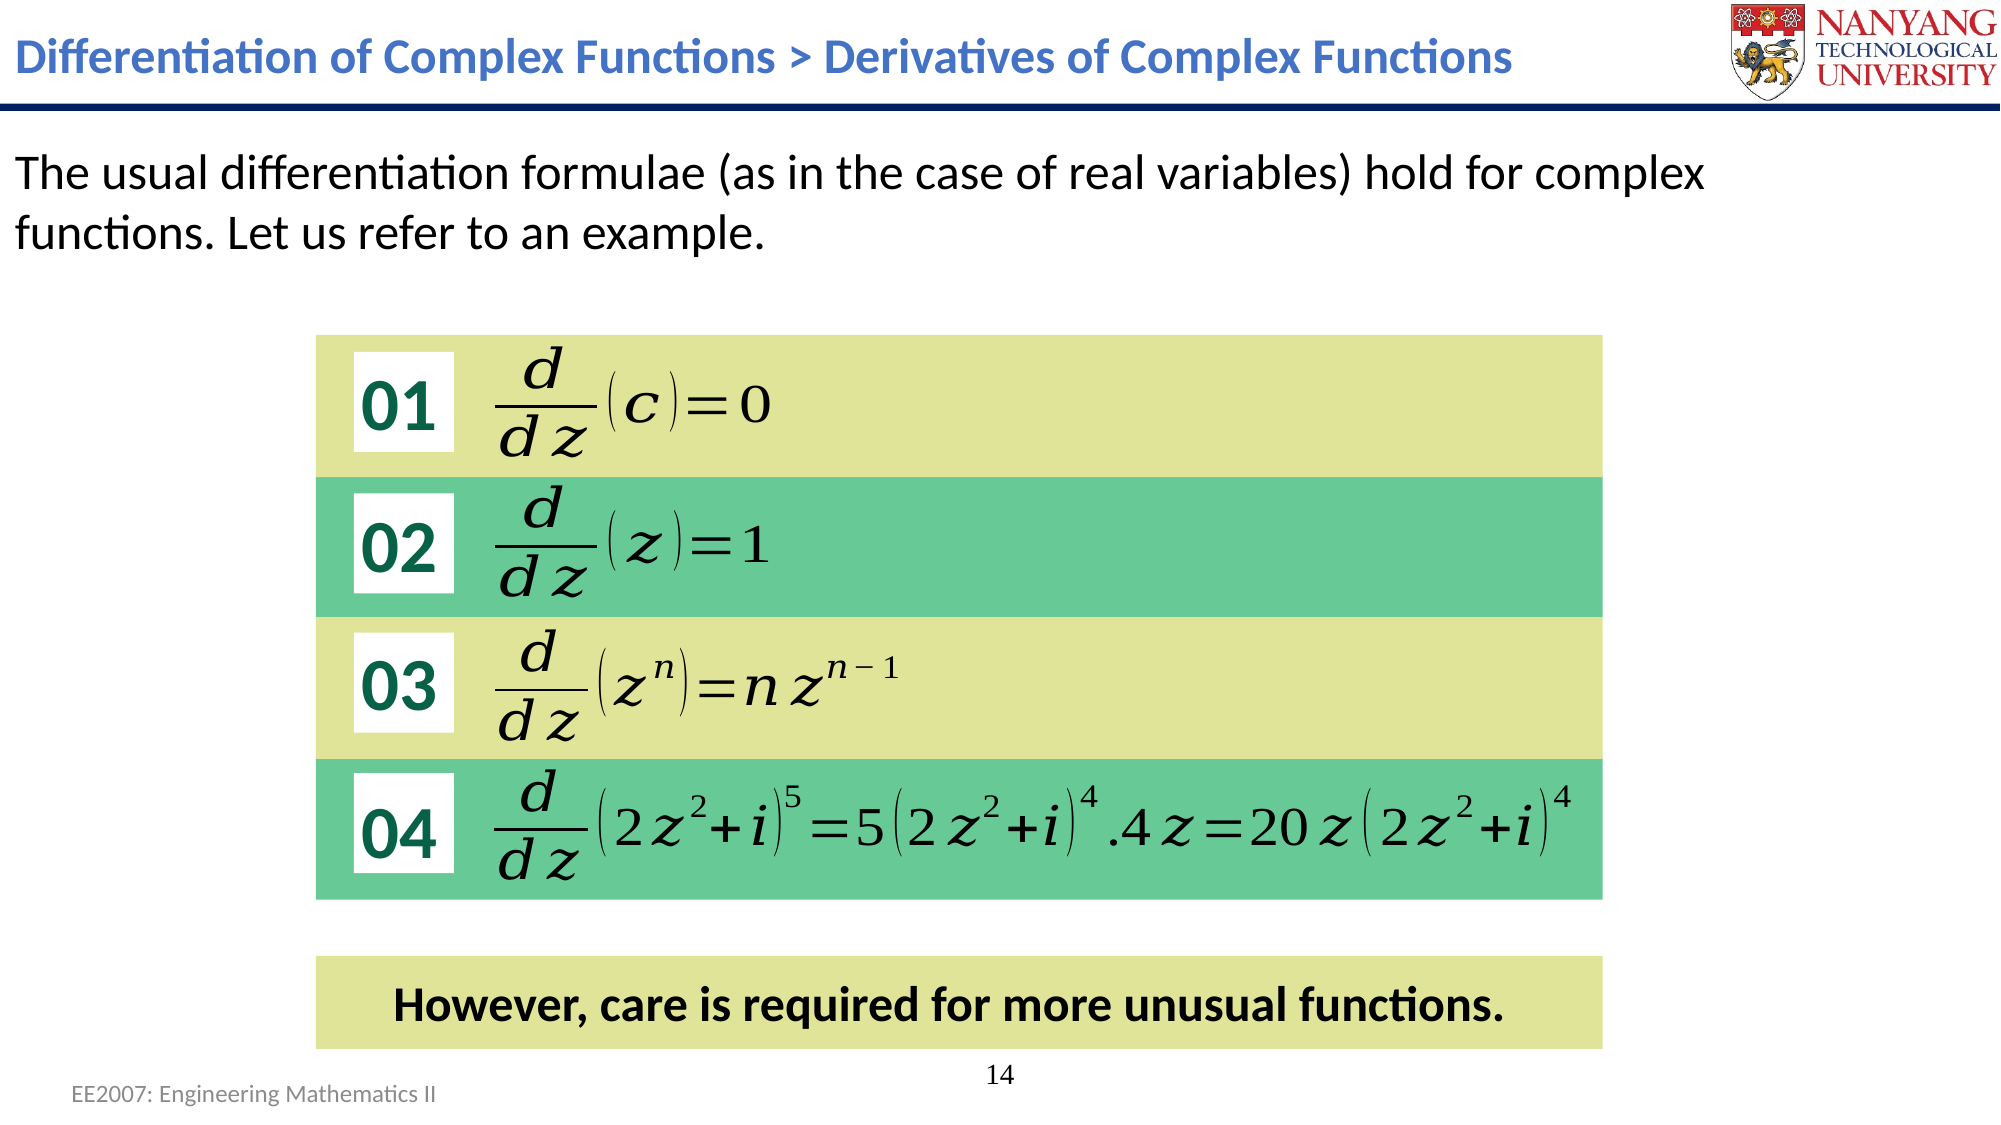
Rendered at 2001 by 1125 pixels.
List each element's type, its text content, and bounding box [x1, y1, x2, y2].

text_box [315, 955, 1604, 1050]
footer 14 [662, 1042, 1338, 1103]
text_box 03 [347, 628, 460, 734]
text_box 01 [347, 348, 460, 453]
picture [1725, 0, 2000, 103]
text_box 02 [347, 490, 460, 596]
text_box [315, 478, 1604, 618]
text_box [315, 618, 1604, 760]
text_box The usual differentiation formulae (as in the case of real variables) hold for complex functions. Let us refer to an example. [0, 131, 1730, 267]
text_box [315, 334, 1604, 478]
text_box 04 [347, 776, 460, 881]
text_box [353, 772, 455, 776]
text_box However, care is required for more unusual functions. [378, 964, 1540, 1040]
text_box Differentiation of Complex Functions > Derivatives of Complex Functions [0, 21, 1875, 93]
text_box [315, 760, 1604, 901]
